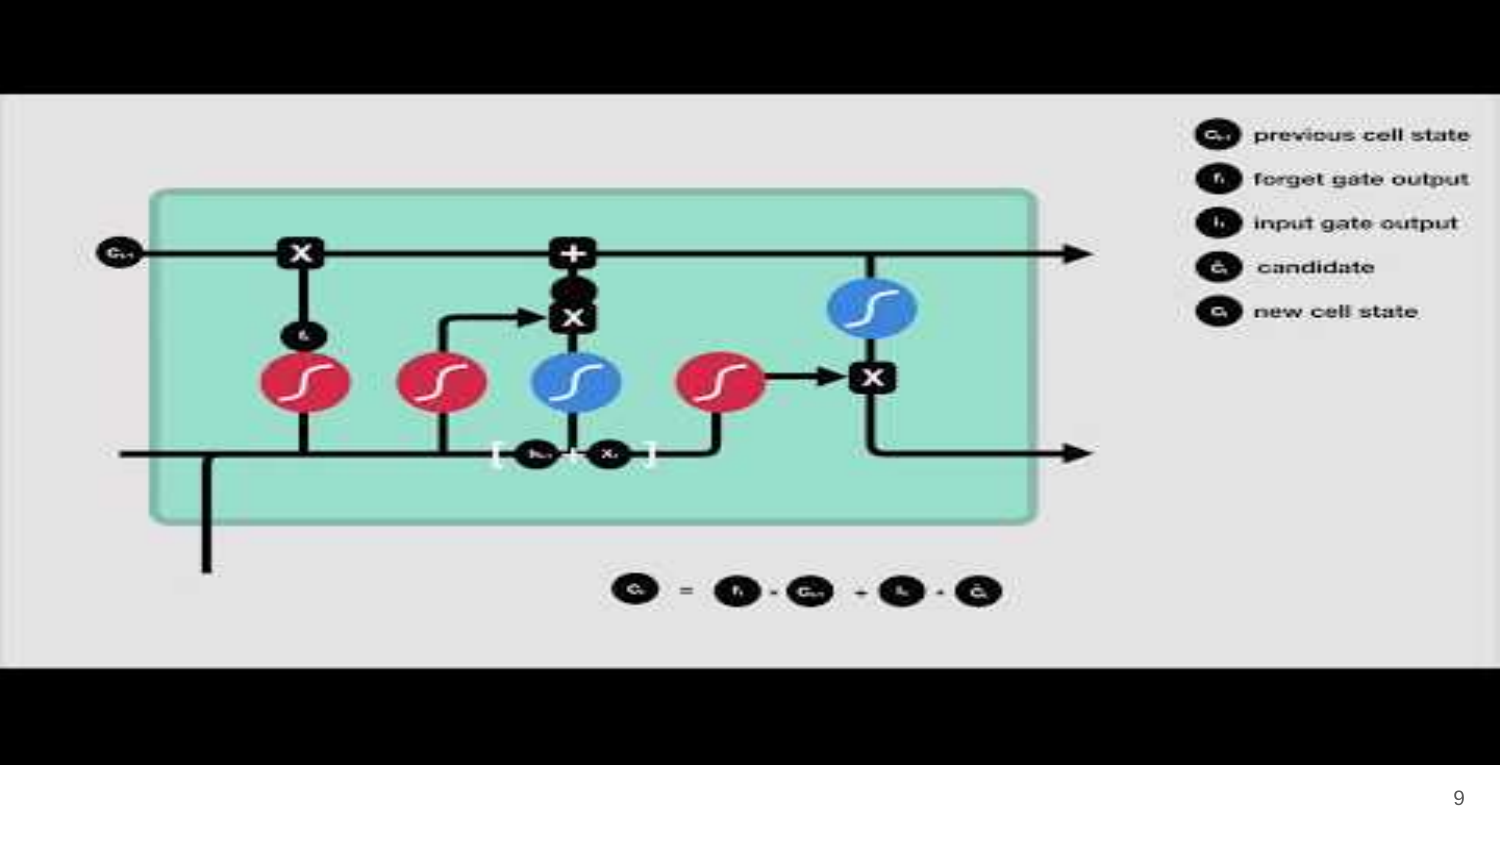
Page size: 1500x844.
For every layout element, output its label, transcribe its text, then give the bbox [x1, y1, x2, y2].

picture [0, 0, 1500, 766]
slide_number ‹#› [1389, 773, 1480, 830]
